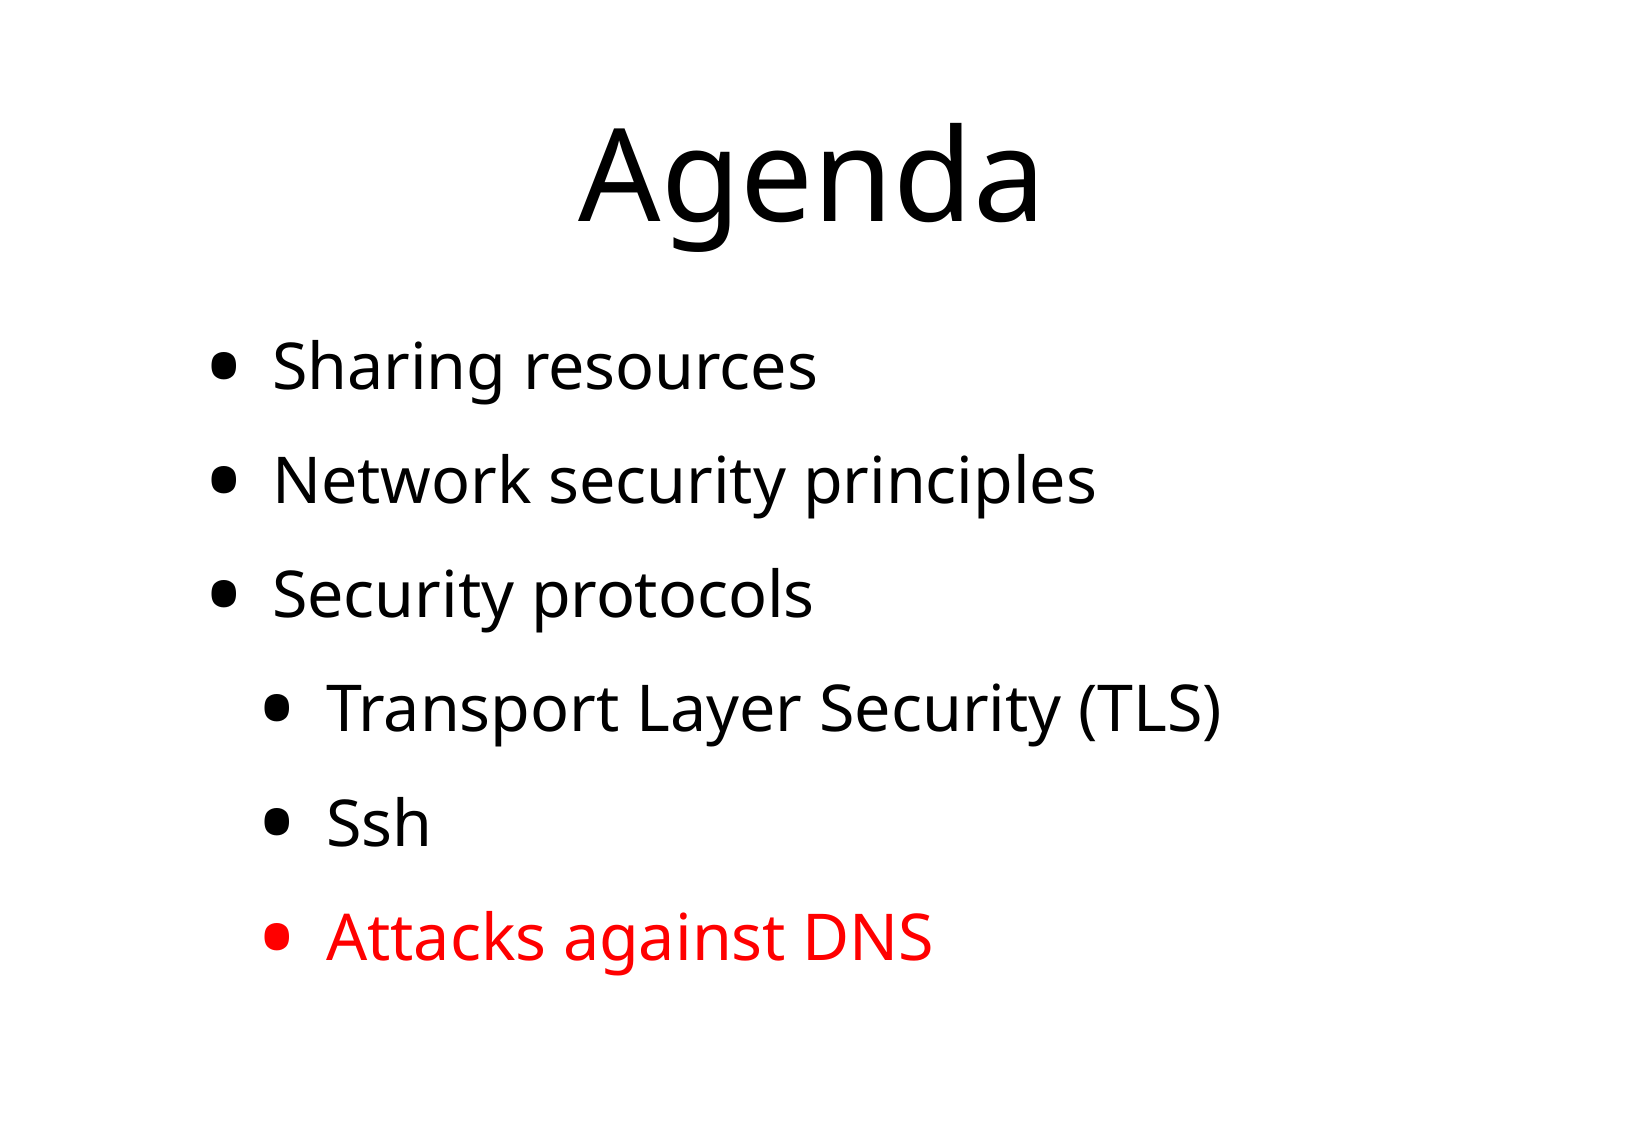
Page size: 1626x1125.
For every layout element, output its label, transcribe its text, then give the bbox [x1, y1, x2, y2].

title Agenda [158, 29, 1467, 311]
list Sharing resources Network security principles Security protocols Transport Layer Security (TLS) Ssh Attacks against DNS [158, 319, 1467, 979]
